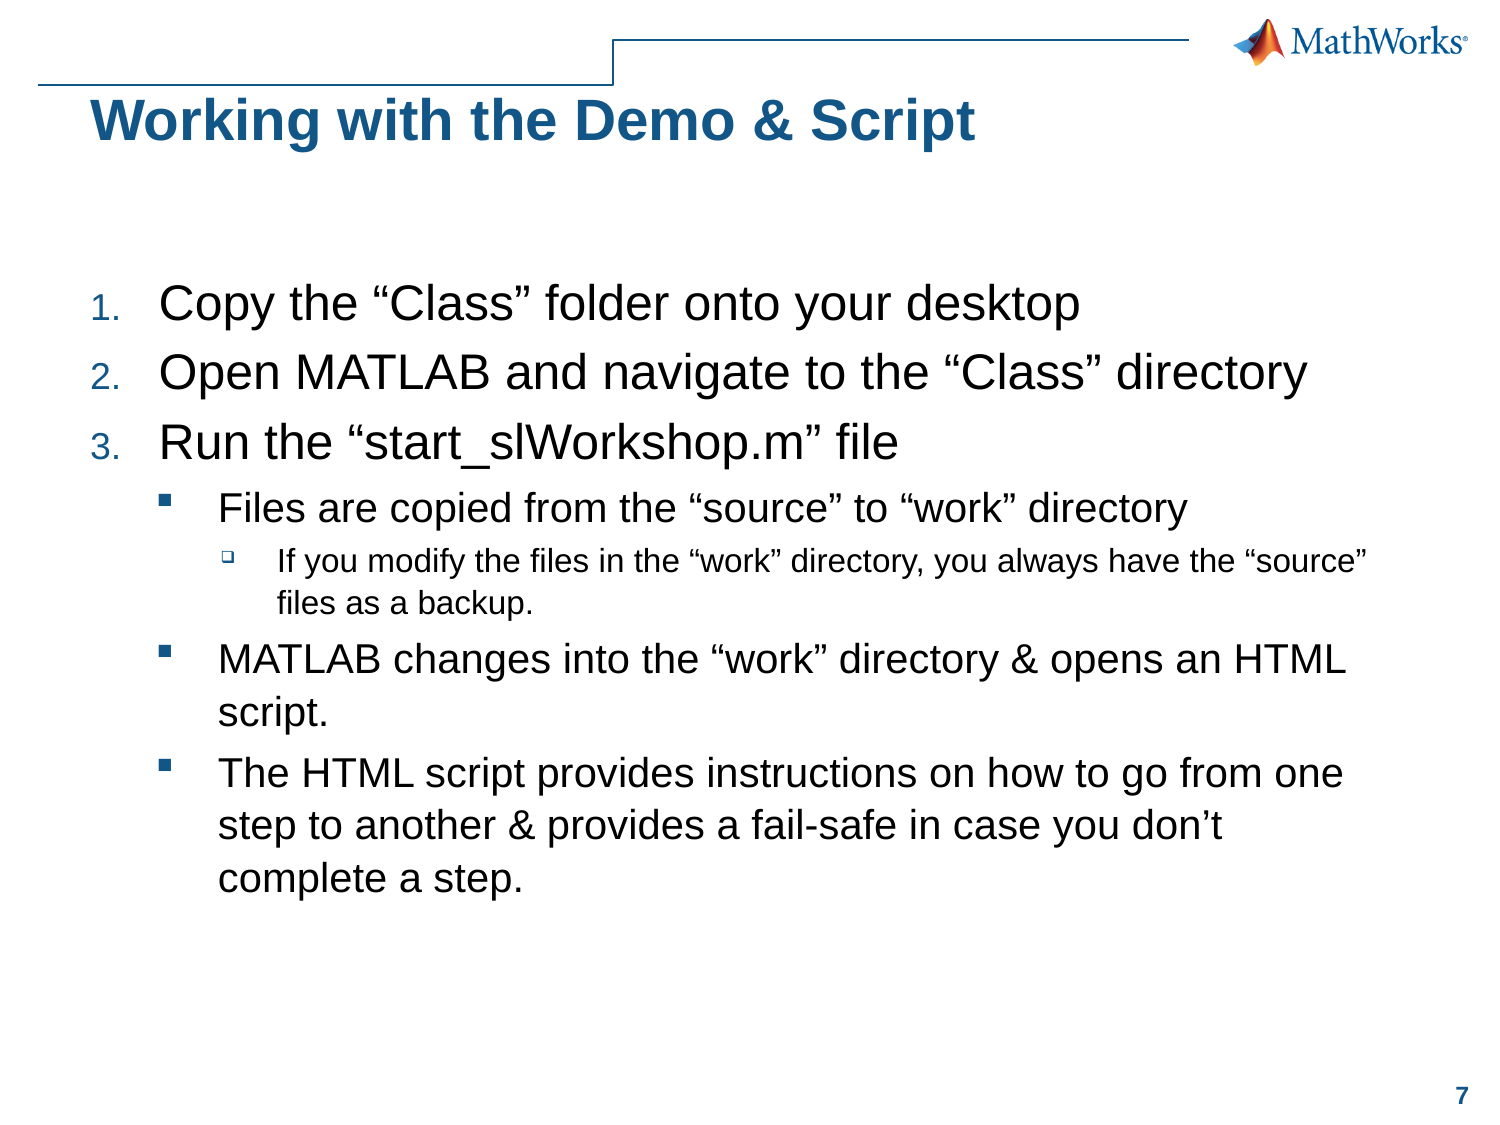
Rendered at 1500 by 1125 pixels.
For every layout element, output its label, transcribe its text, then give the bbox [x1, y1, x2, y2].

title Working with the Demo & Script [75, 75, 1400, 238]
picture [1226, 7, 1483, 78]
list Copy the “Class” folder onto your desktop Open MATLAB and navigate to the “Class” directory Run the “start_slWorkshop.m” file Files are copied from the “source” to “work” directory If you modify the files in the “work” directory, you always have the “source” files as a backup. MATLAB changes into the “work” directory & opens an HTML script. The HTML script provides instructions on how to go from one step to another & provides a fail-safe in case you don’t complete a step. [75, 262, 1400, 1025]
